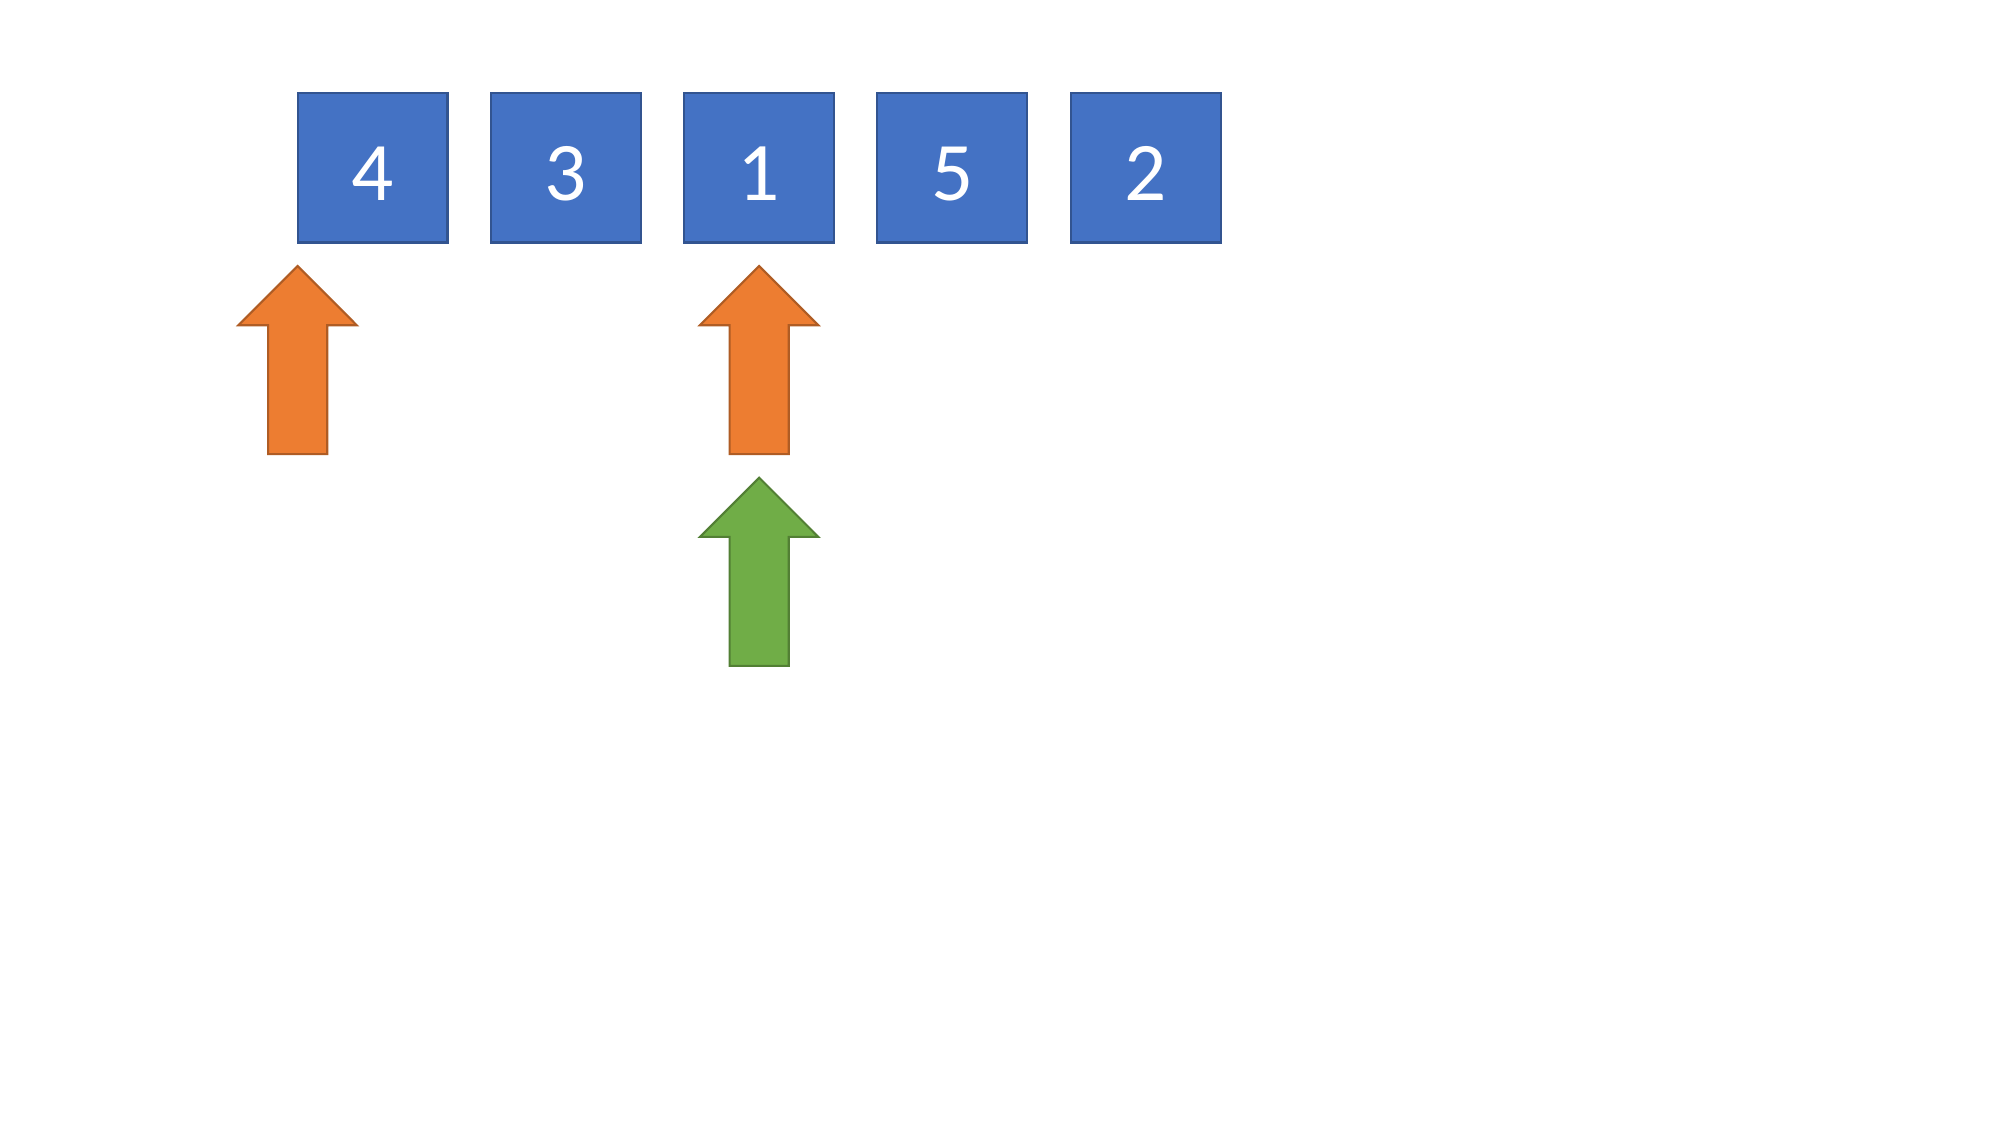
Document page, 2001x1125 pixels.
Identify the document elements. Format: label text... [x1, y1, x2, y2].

text_box 5 [876, 92, 1028, 244]
text_box [697, 264, 821, 456]
text_box 4 [297, 92, 449, 244]
text_box [235, 264, 360, 456]
text_box 3 [490, 92, 642, 244]
text_box 2 [1070, 92, 1222, 244]
text_box 1 [683, 92, 835, 244]
text_box [697, 476, 821, 667]
